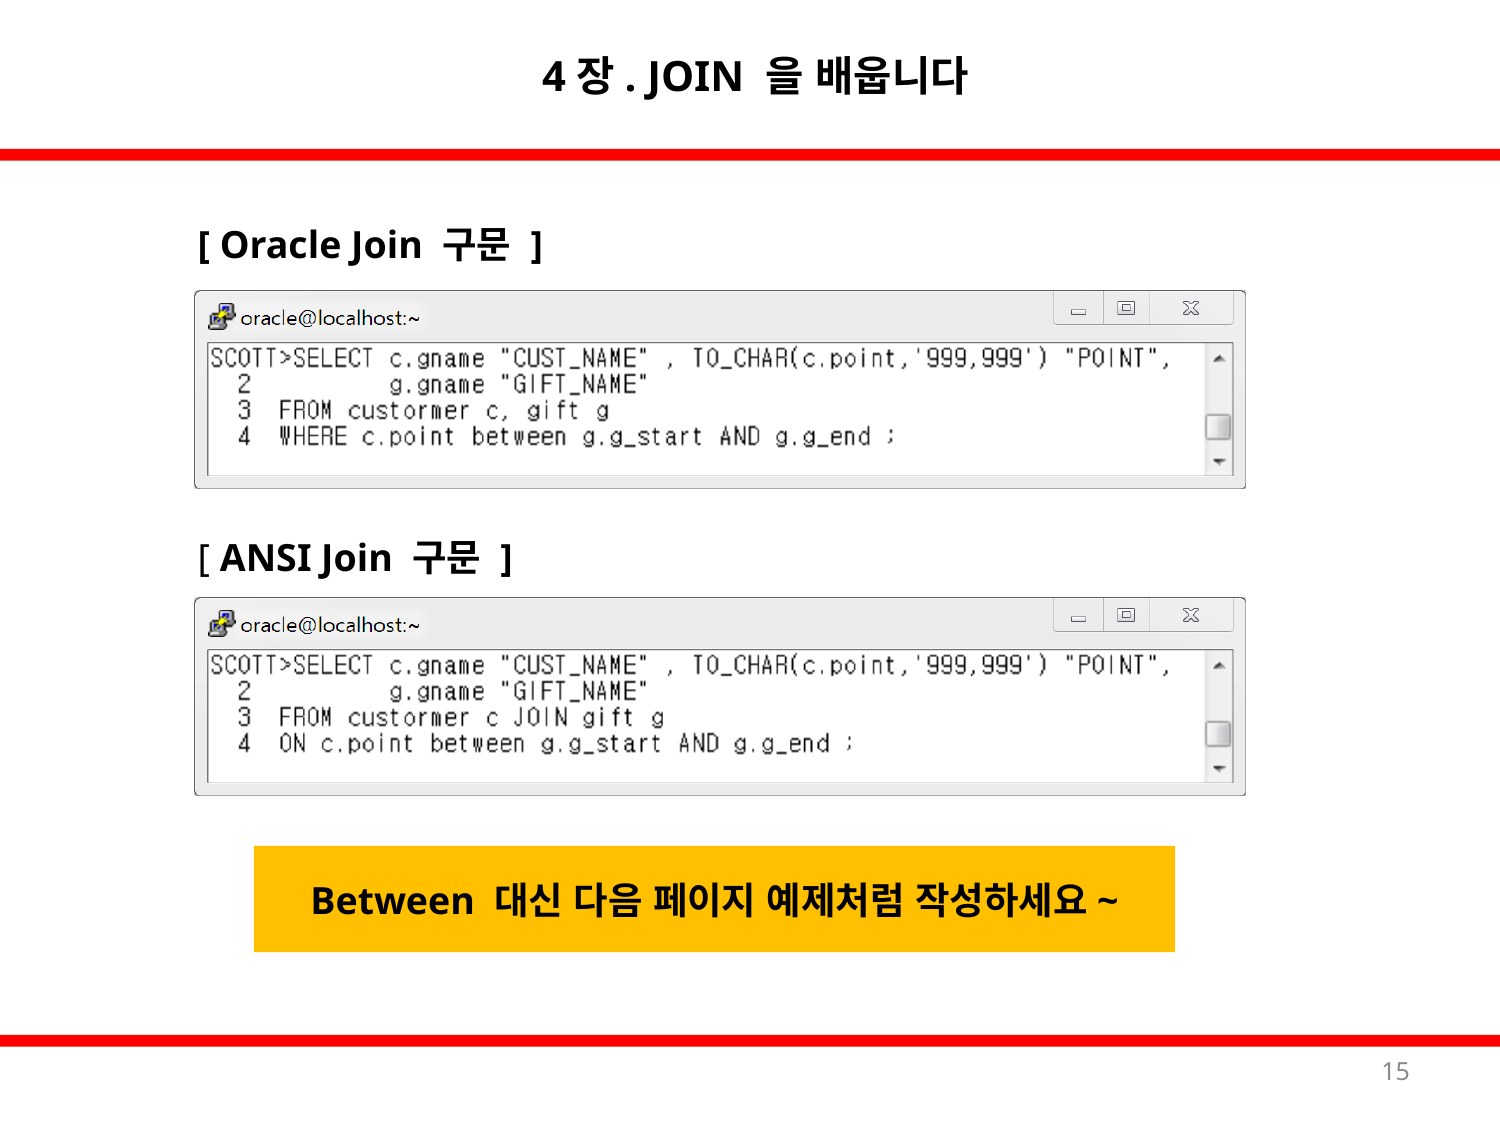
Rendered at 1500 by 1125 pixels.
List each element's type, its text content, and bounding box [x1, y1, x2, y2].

picture [194, 597, 1246, 796]
picture [194, 290, 1246, 489]
text_box Between 대신 다음 페이지 예제처럼 작성하세요~ [252, 844, 1177, 954]
text_box 4장. JOIN 을 배웁니다 [252, 0, 1260, 151]
text_box [0, 147, 1500, 163]
text_box [ Oracle Join 구문 ] [181, 206, 669, 281]
text_box [ ANSI Join 구문 ] [181, 513, 681, 600]
slide_number 15 [1074, 1042, 1425, 1103]
text_box [0, 1033, 1500, 1049]
